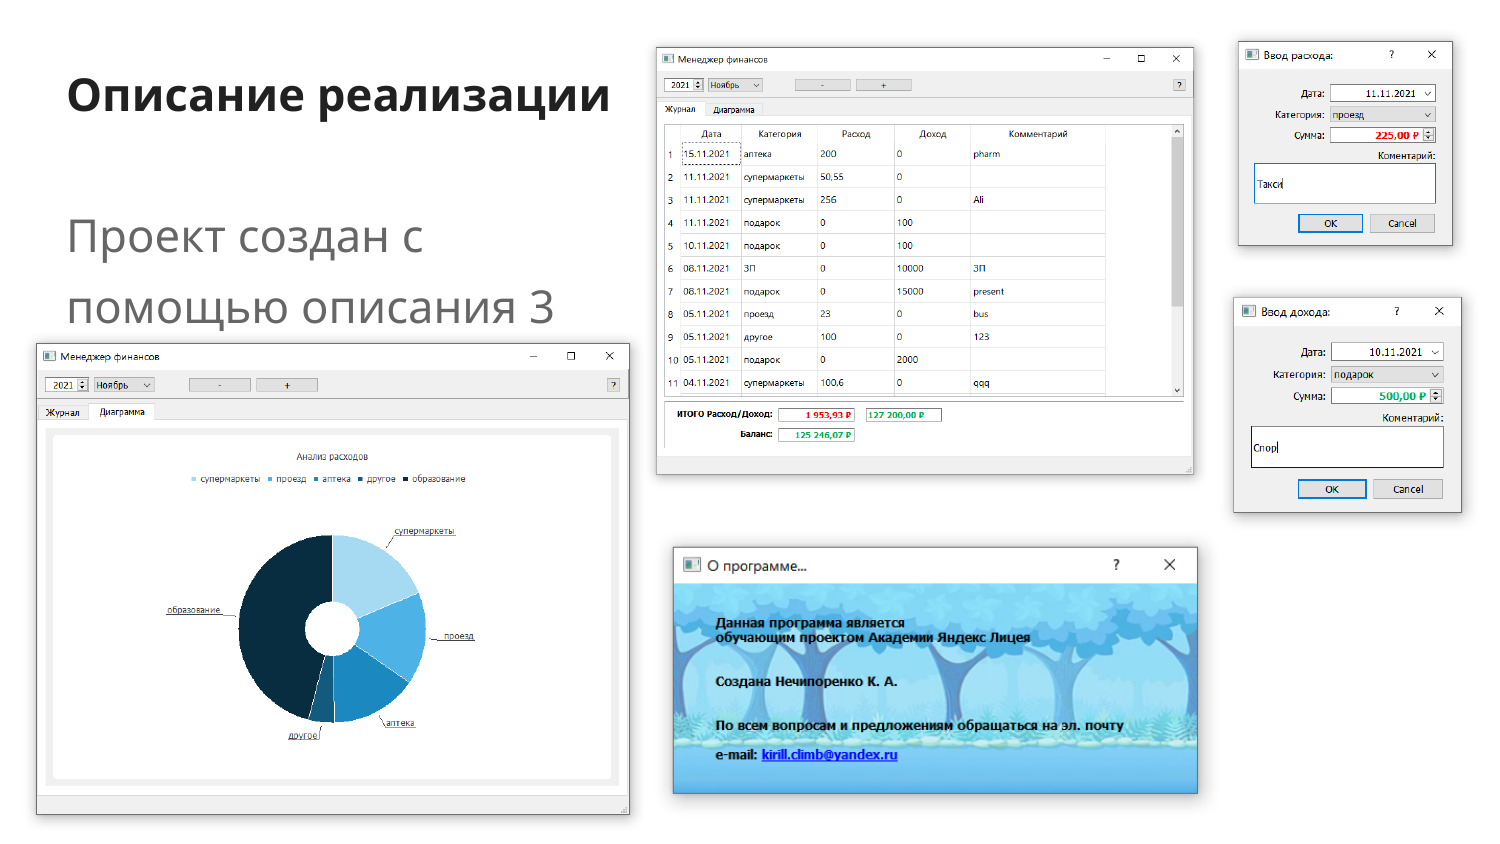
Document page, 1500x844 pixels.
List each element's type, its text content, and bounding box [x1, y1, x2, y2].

picture [655, 283, 1479, 818]
list Проект создан с помощью описания 3 различных классов. [51, 179, 592, 330]
title Описание реализации [51, 48, 638, 180]
picture [1223, 28, 1469, 263]
picture [22, 36, 1209, 831]
